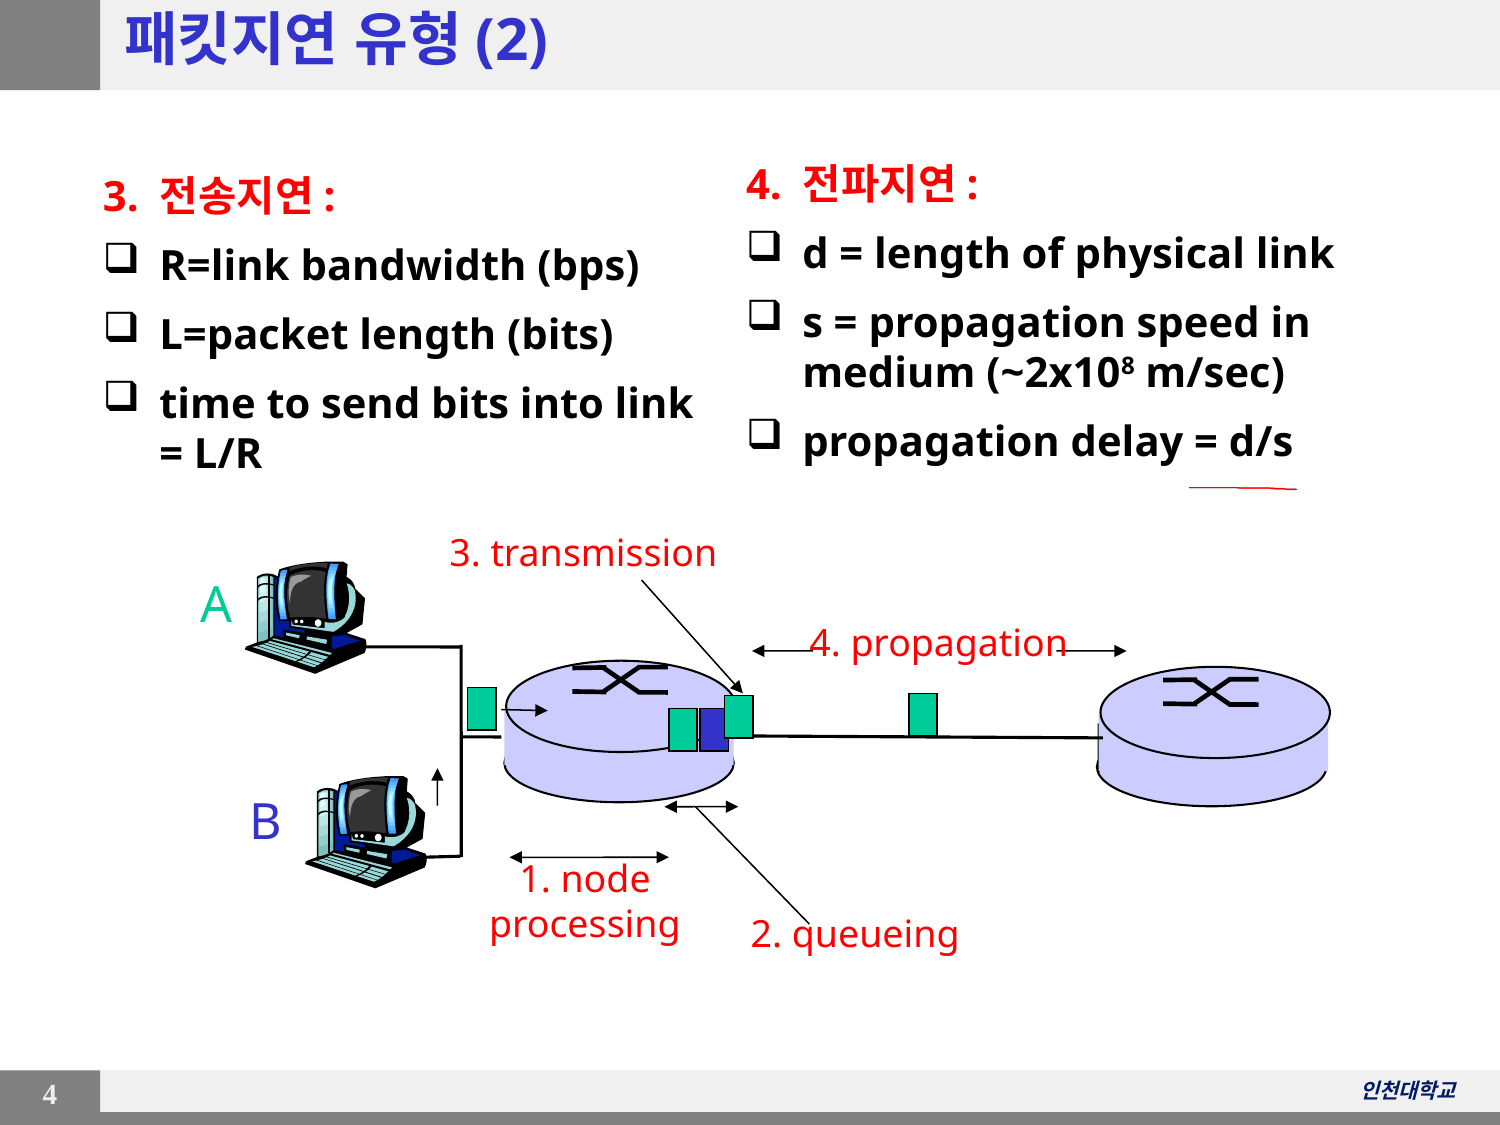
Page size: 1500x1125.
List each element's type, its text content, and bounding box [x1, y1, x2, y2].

list 4. 전파지연: d = length of physical link s = propagation speed in medium (~2x108 m/sec) propagation delay = d/s [730, 150, 1413, 629]
title 패킷지연 유형(2) [109, 0, 1385, 81]
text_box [177, 521, 1331, 960]
picture [1189, 487, 1307, 495]
list 3. 전송지연: R=link bandwidth (bps) L=packet length (bits) time to send bits into link = L/R [87, 162, 713, 574]
